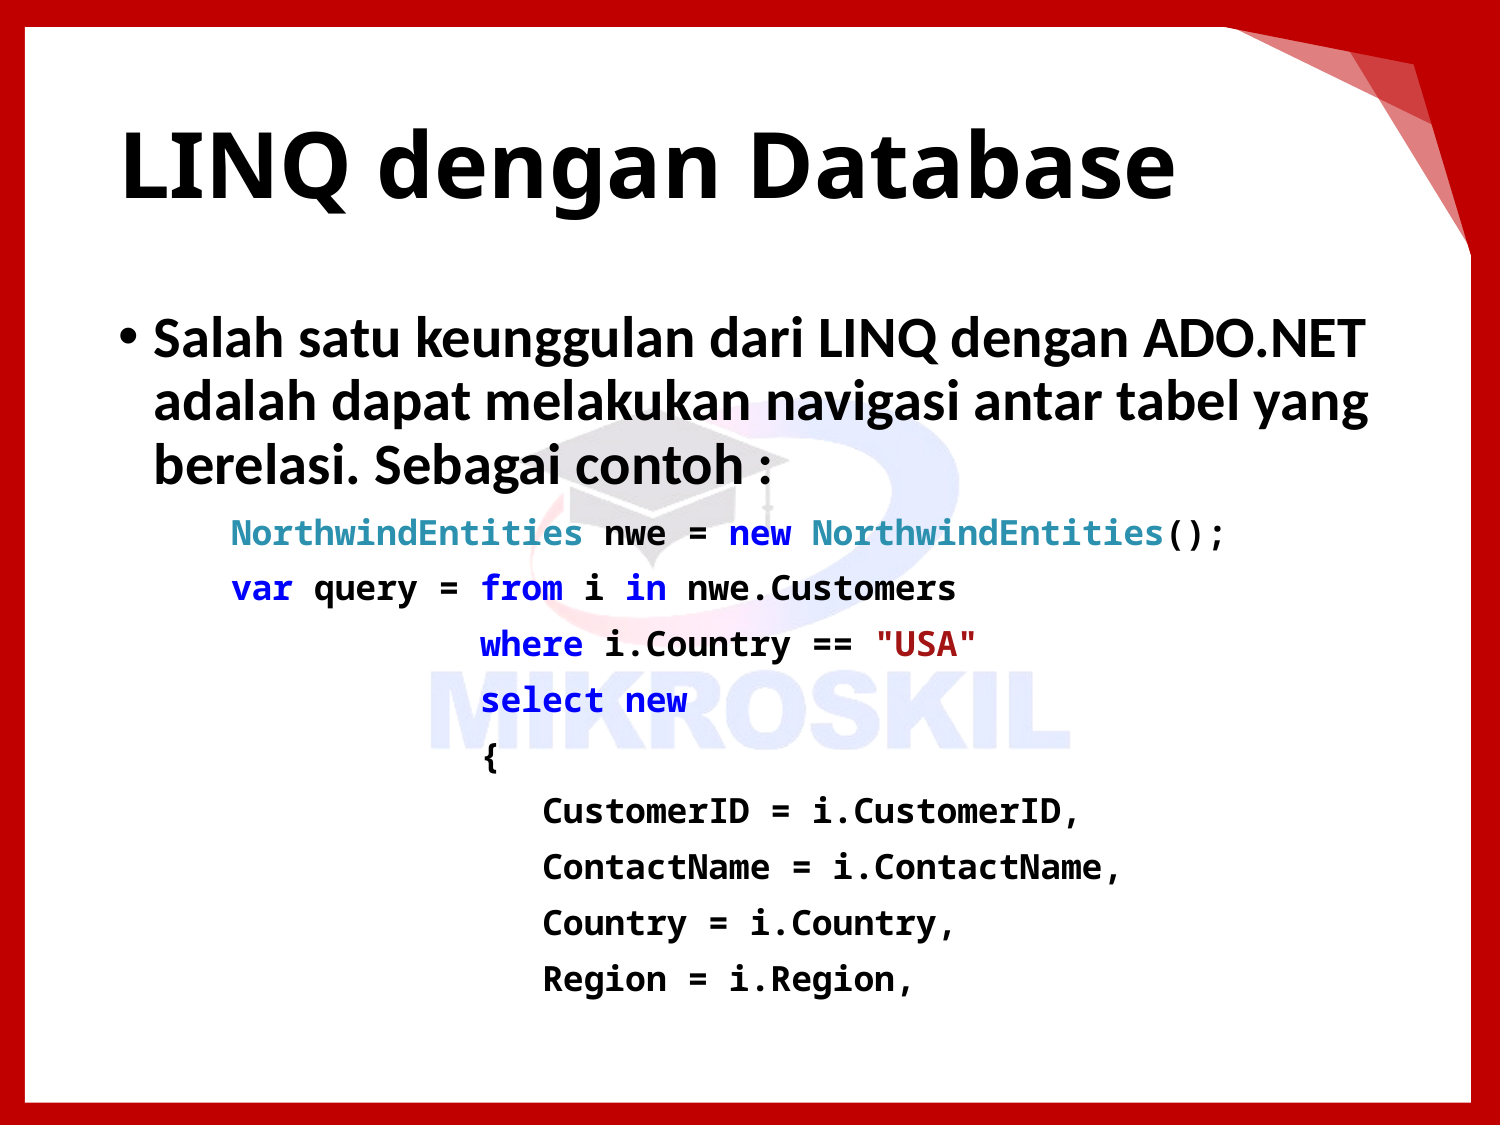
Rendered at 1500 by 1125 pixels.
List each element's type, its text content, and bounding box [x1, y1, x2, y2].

list Salah satu keunggulan dari LINQ dengan ADO.NET adalah dapat melakukan navigasi antar tabel yang berelasi. Sebagai contoh : NorthwindEntities nwe = new NorthwindEntities(); var query = from i in nwe.Customers where i.Country == "USA" select new { CustomerID = i.CustomerID, ContactName = i.ContactName, Country = i.Country, Region = i.Region, [103, 299, 1397, 1014]
title LINQ dengan Database [103, 59, 1397, 278]
